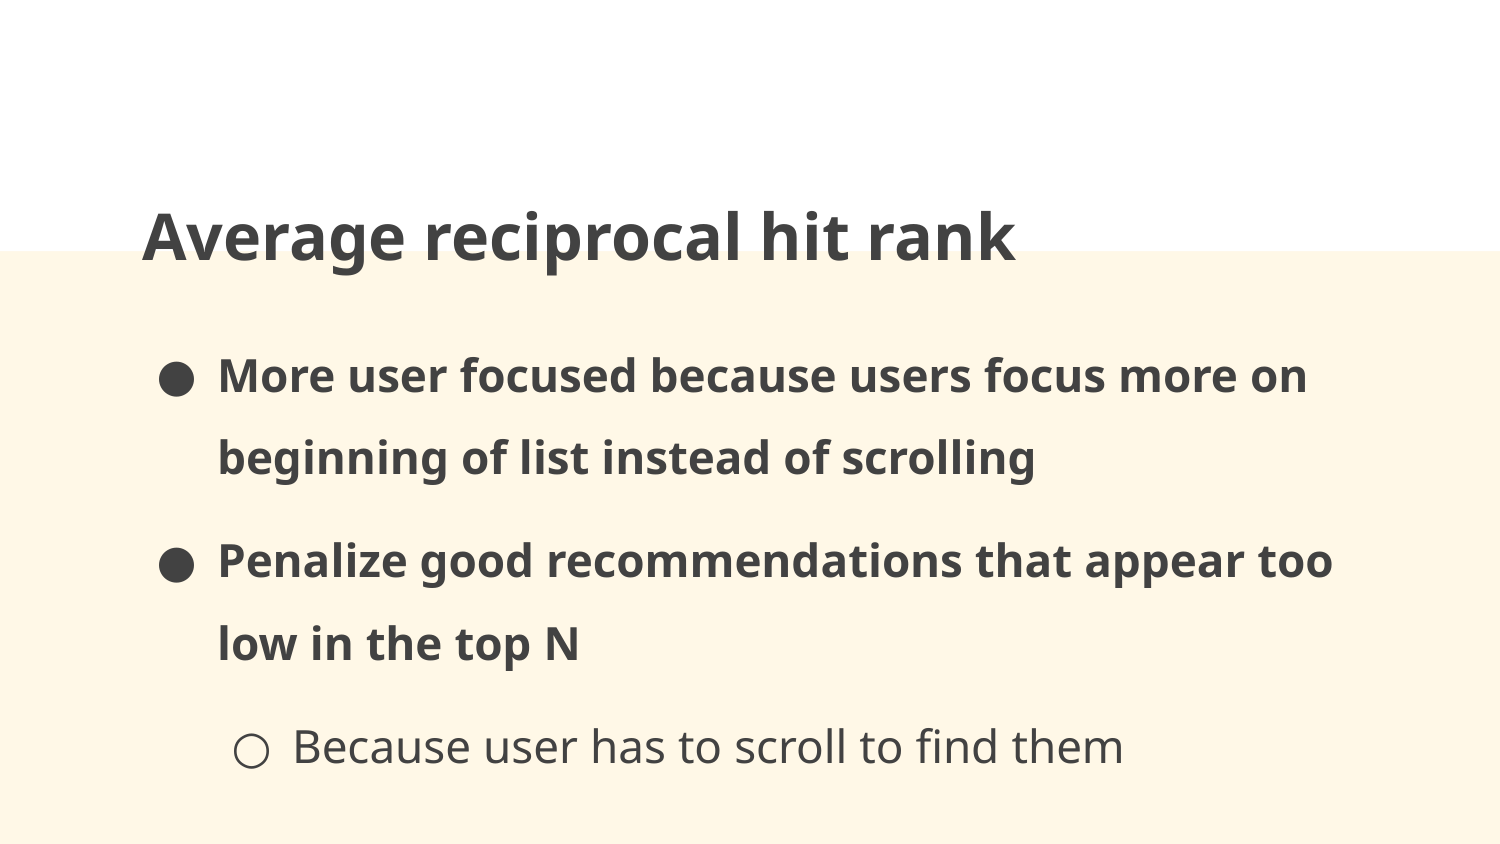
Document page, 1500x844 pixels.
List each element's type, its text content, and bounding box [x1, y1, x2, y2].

text_box [0, 0, 1500, 252]
title Average reciprocal hit rank More user focused because users focus more on beginning of list instead of scrolling Penalize good recommendations that appear too low in the top N Because user has to scroll to find them [127, 348, 1373, 788]
